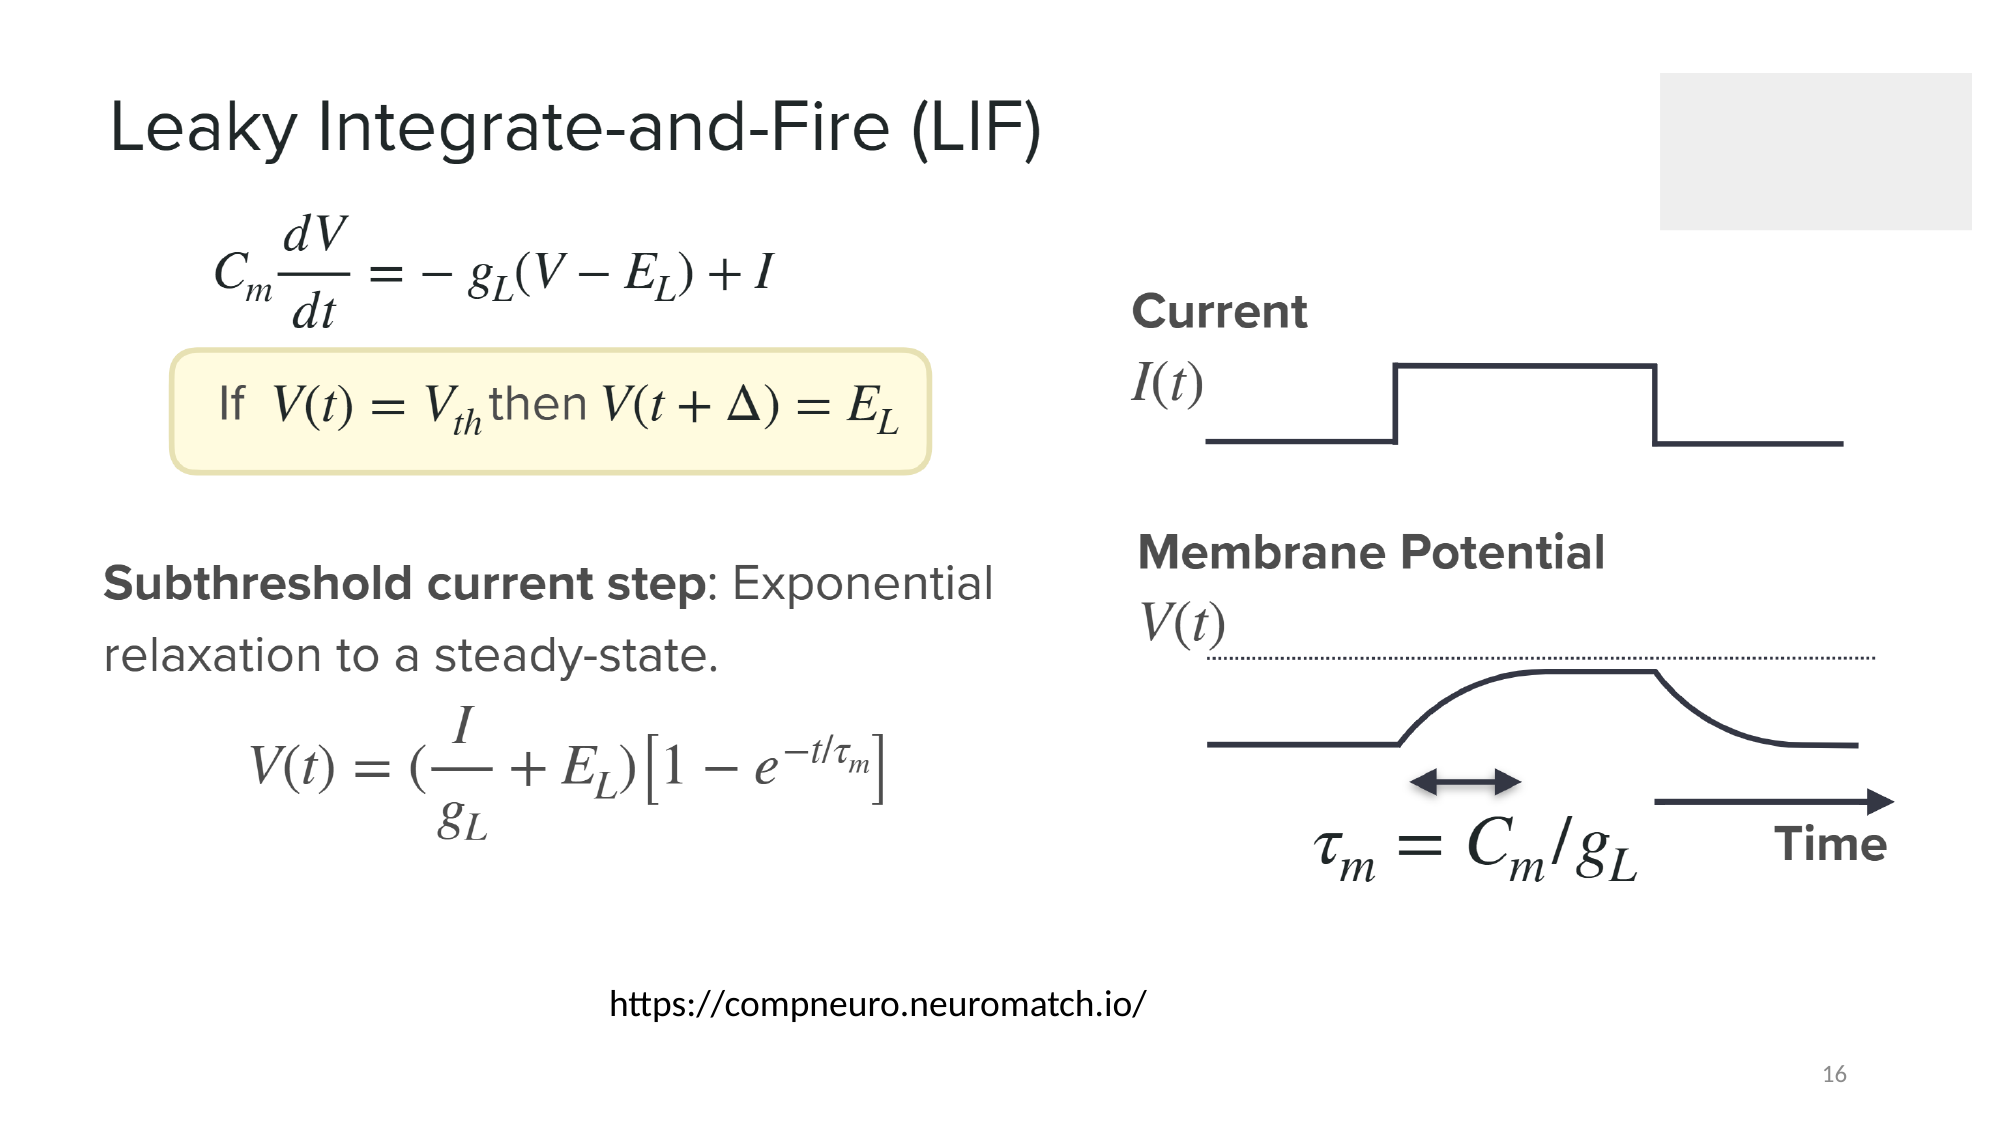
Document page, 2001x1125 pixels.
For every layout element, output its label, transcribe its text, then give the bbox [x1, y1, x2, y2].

picture [91, 73, 1972, 885]
text_box https://compneuro.neuromatch.io/ [594, 971, 1595, 1032]
slide_number 16 [1412, 1042, 1863, 1103]
